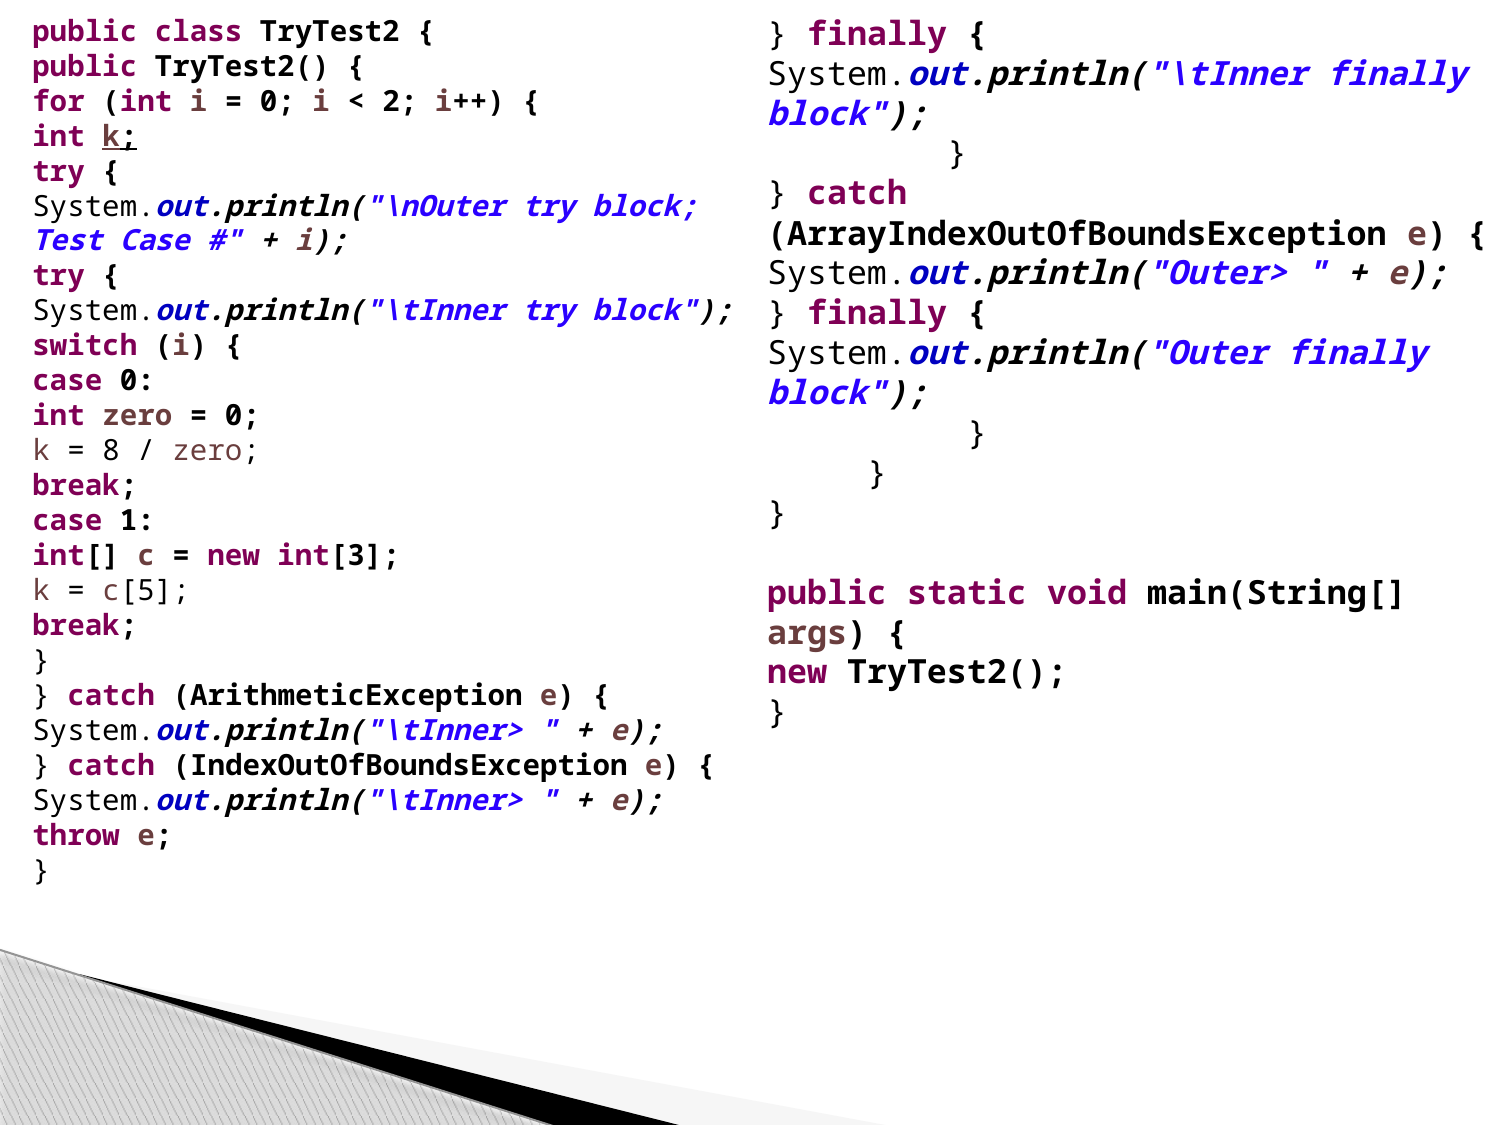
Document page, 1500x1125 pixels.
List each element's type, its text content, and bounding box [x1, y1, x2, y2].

text_box public class TryTest2 { public TryTest2() { for (int i = 0; i < 2; i++) { int k; try { System.out.println("\nOuter try block; Test Case #" + i); try { System.out.println("\tInner try block"); switch (i) { case 0: int zero = 0; k = 8 / zero; break; case 1: int[] c = new int[3]; k = c[5]; break; } } catch (ArithmeticException e) { System.out.println("\tInner> " + e); } catch (IndexOutOfBoundsException e) { System.out.println("\tInner> " + e); throw e; } [17, 4, 768, 894]
text_box } finally { System.out.println("\tInner finally block"); } } catch (ArrayIndexOutOfBoundsException e) { System.out.println("Outer> " + e); } finally { System.out.println("Outer finally block"); } } } public static void main(String[] args) { new TryTest2(); } [752, 4, 1500, 738]
